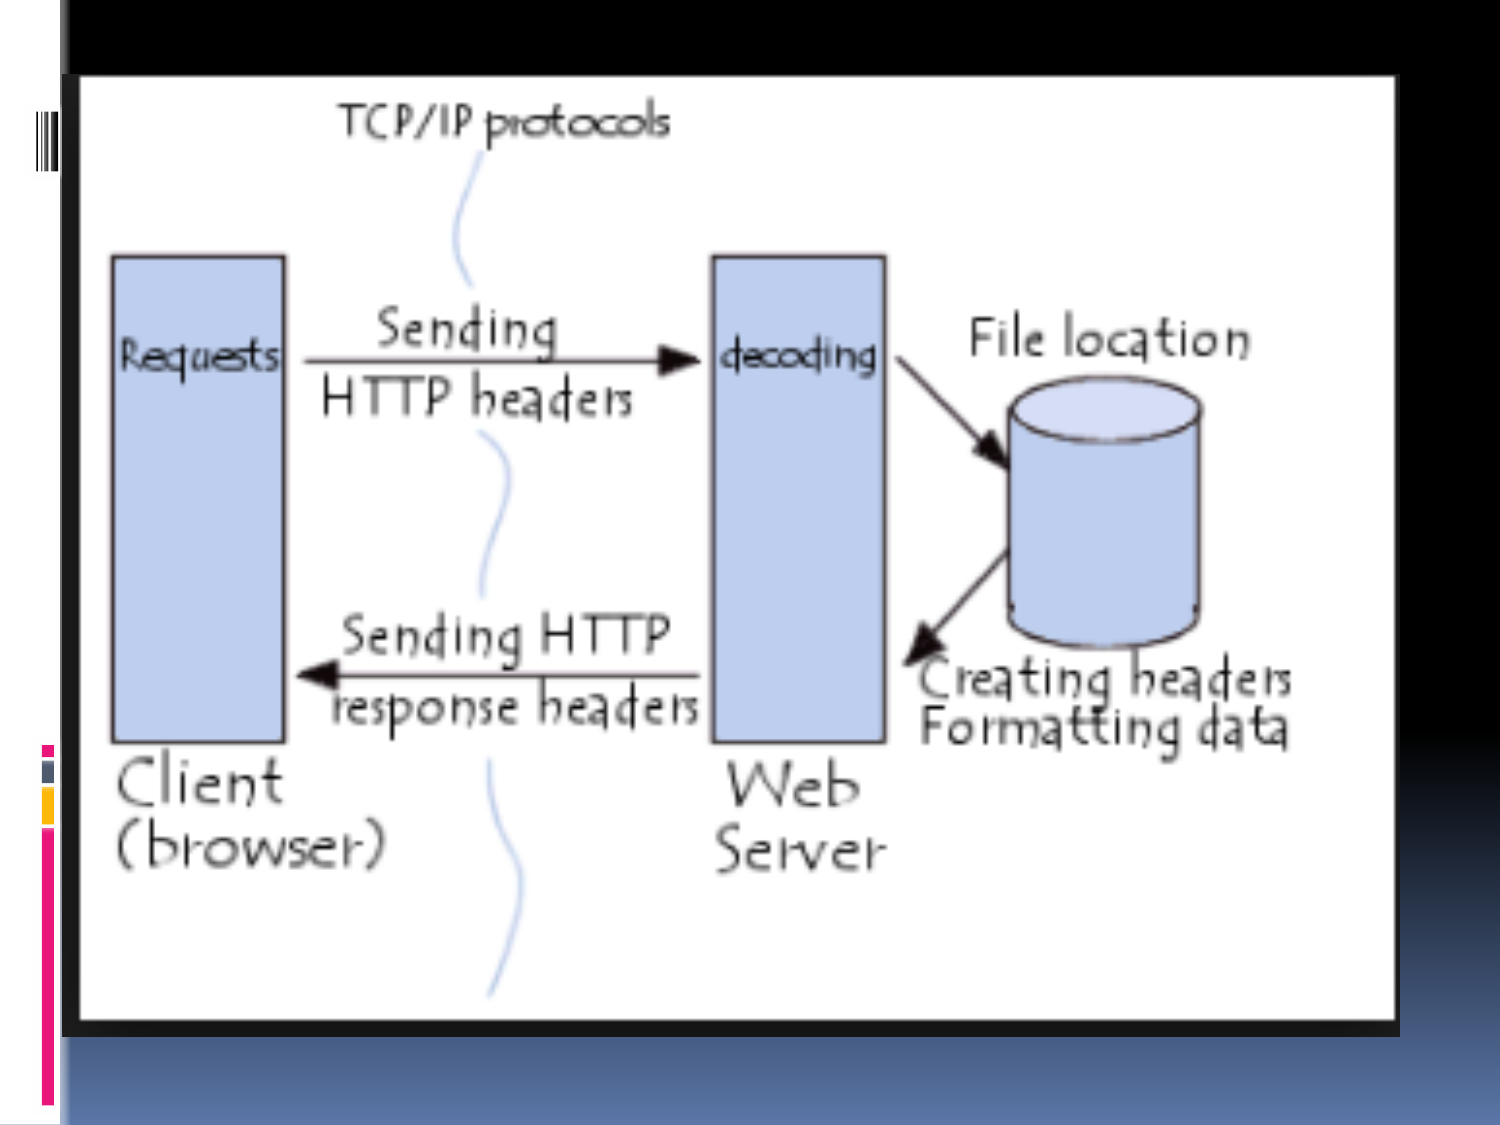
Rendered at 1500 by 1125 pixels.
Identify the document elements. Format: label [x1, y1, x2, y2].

list [61, 74, 1401, 1037]
